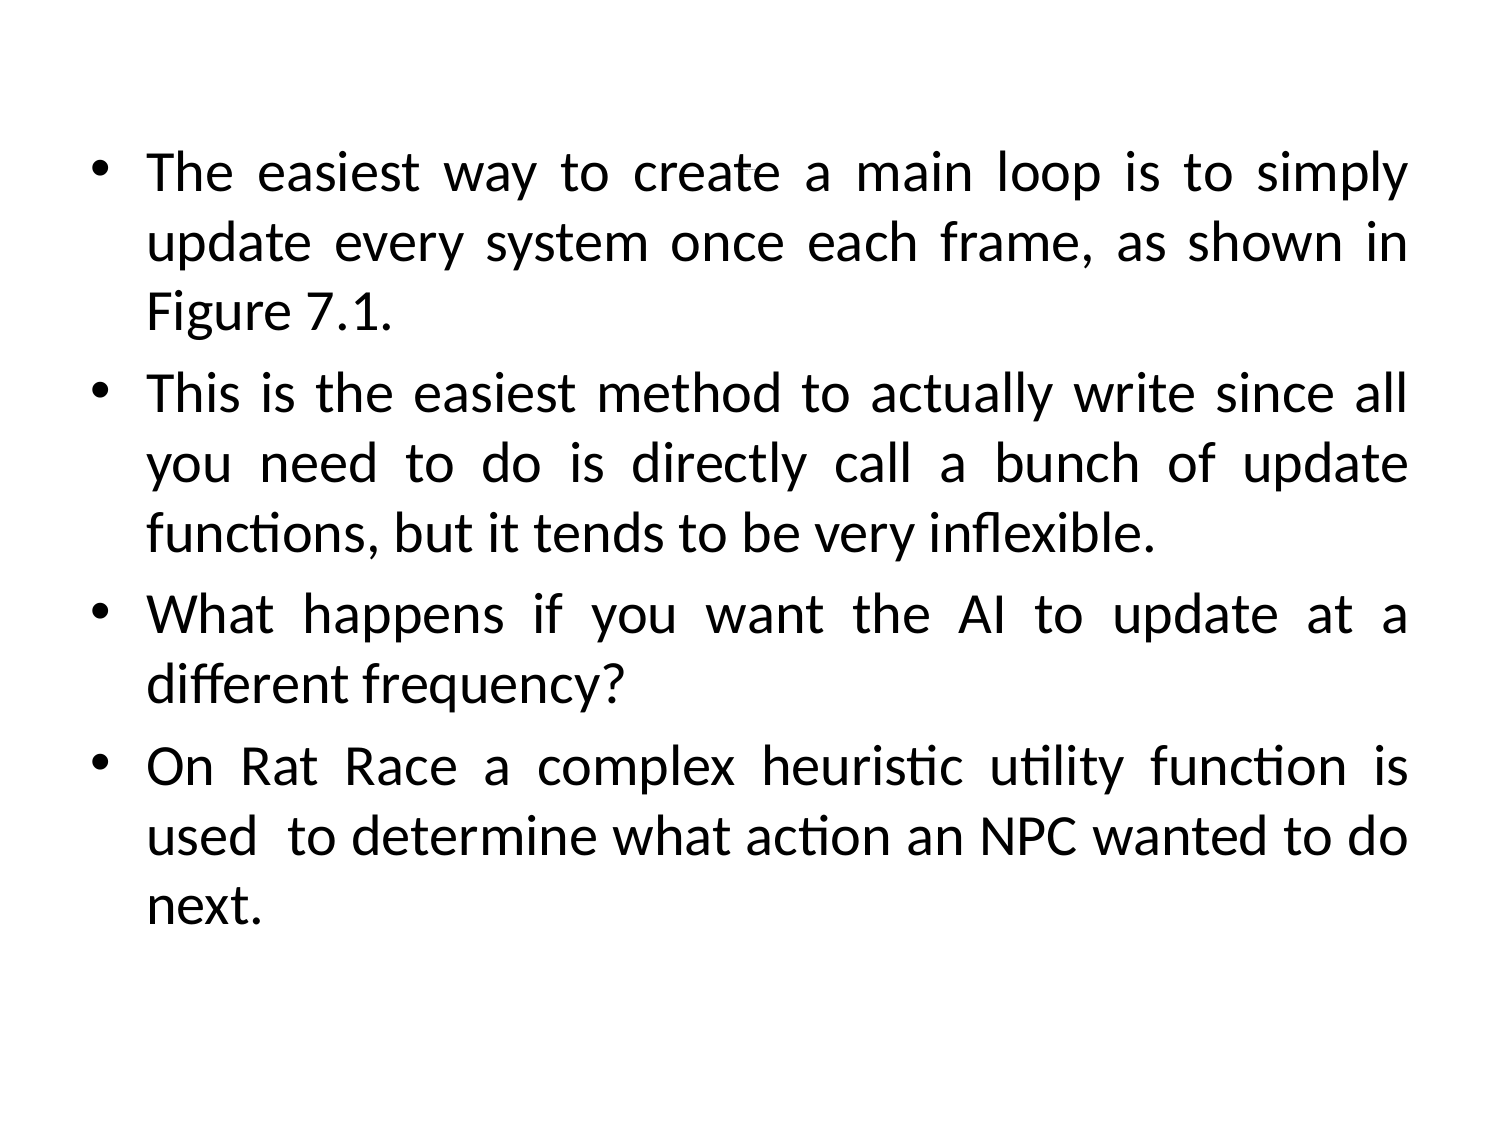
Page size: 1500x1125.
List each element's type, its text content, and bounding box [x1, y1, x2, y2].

list The easiest way to create a main loop is to simply update every system once each frame, as shown in Figure 7.1. This is the easiest method to actually write since all you need to do is directly call a bunch of update functions, but it tends to be very inflexible. What happens if you want the AI to update at a different frequency? On Rat Race a complex heuristic utility function is used to determine what action an NPC wanted to do next. [75, 125, 1425, 1071]
